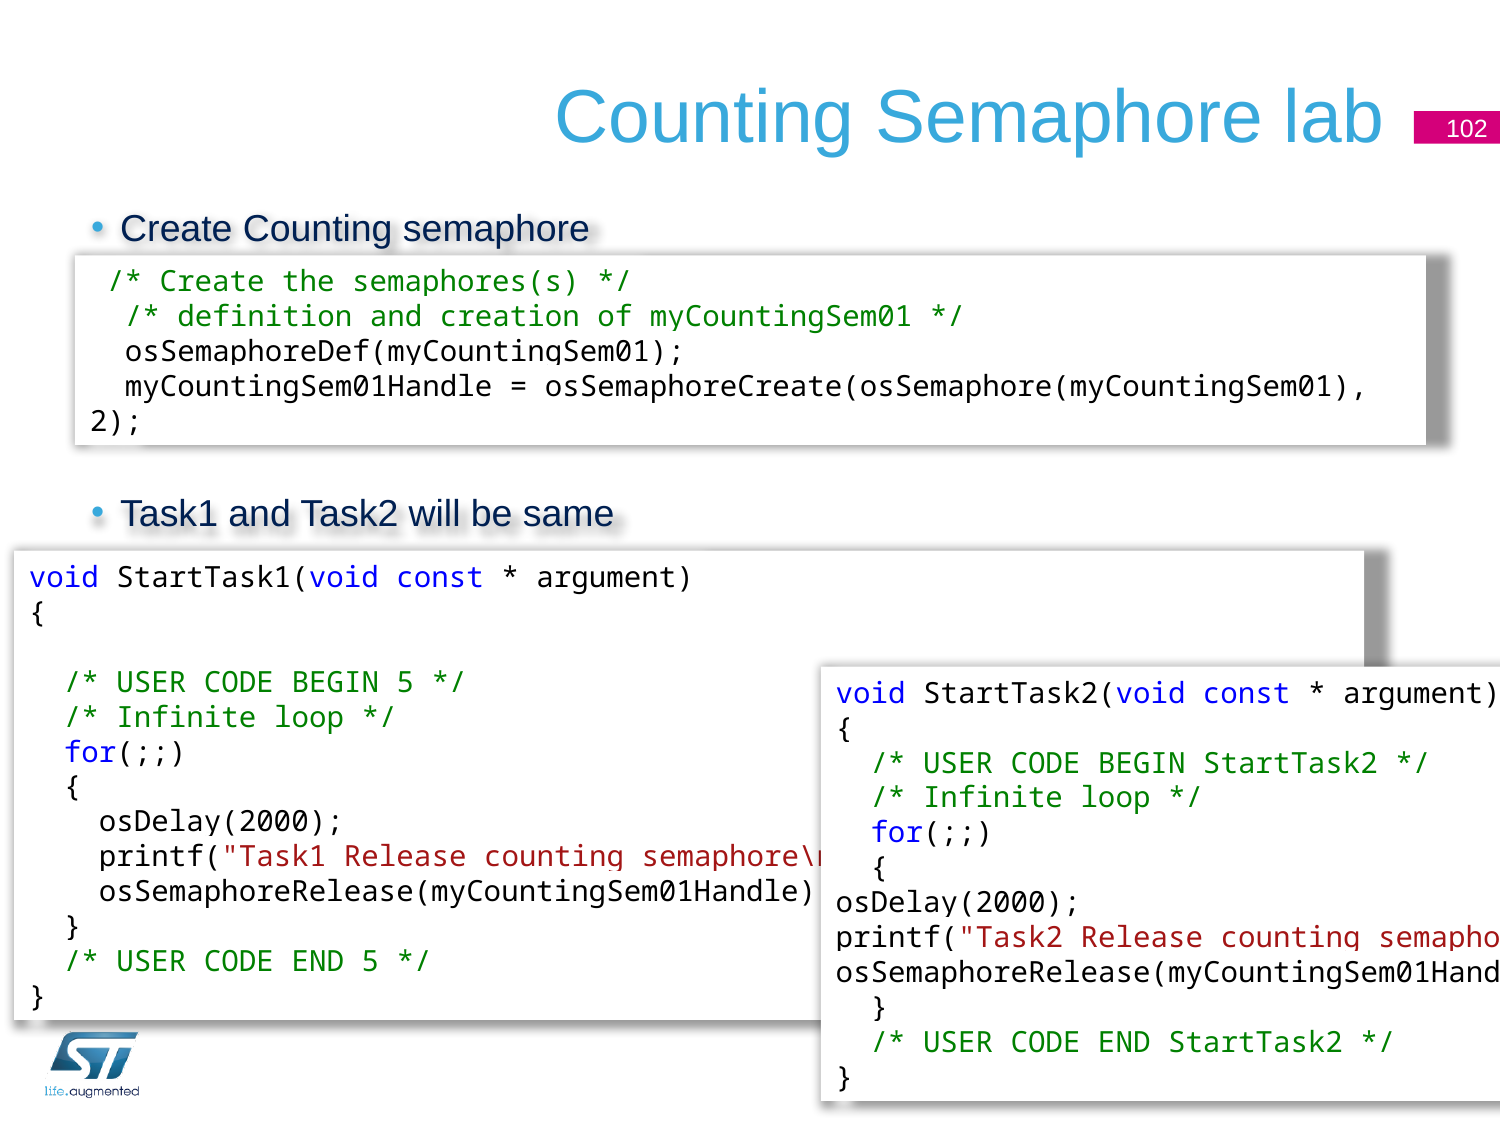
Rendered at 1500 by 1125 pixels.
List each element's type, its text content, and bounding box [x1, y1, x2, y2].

title Counting Semaphore lab [75, 19, 1400, 195]
text_box /* Create the semaphores(s) */ /* definition and creation of myCountingSem01 */ osSemaphoreDef(myCountingSem01); myCountingSem01Handle = osSemaphoreCreate(osSemaphore(myCountingSem01), 2); [74, 255, 1426, 445]
text_box void StartTask1(void const * argument) { /* USER CODE BEGIN 5 */ /* Infinite loop */ for(;;) { osDelay(2000); printf("Task1 Release counting semaphore\n"); osSemaphoreRelease(myCountingSem01Handle); } /* USER CODE END 5 */ } [14, 550, 1365, 1020]
list Create Counting semaphore Task1 and Task2 will be same [76, 455, 1427, 545]
list Create Counting semaphore Task1 and Task2 will be same [76, 196, 1427, 248]
text_box void StartTask2(void const * argument) { /* USER CODE BEGIN StartTask2 */ /* Infinite loop */ for(;;) { osDelay(2000); printf("Task2 Release counting semaphore\n"); osSemaphoreRelease(myCountingSem01Handle); } /* USER CODE END StartTask2 */ } [820, 666, 1500, 1101]
picture [37, 1022, 147, 1104]
slide_number 102 [1413, 111, 1500, 144]
